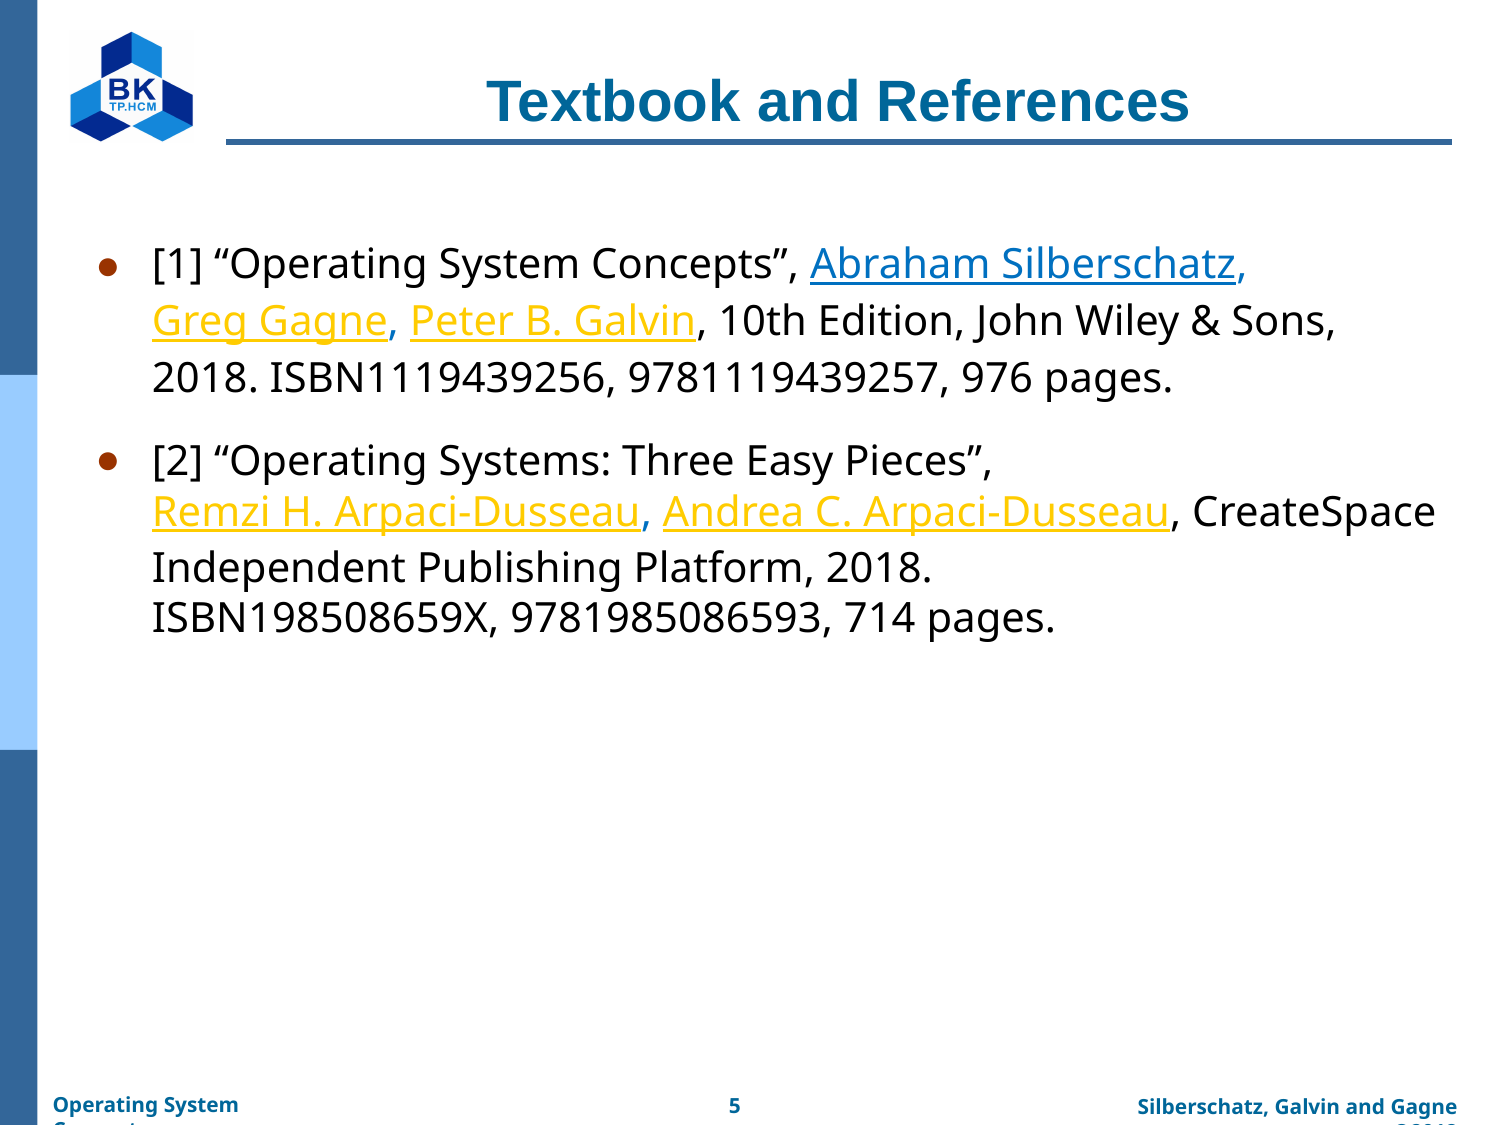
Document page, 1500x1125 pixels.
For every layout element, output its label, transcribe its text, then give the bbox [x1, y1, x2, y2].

picture [69, 30, 194, 143]
list [1] “Operating System Concepts”, Abraham Silberschatz, Greg Gagne, Peter B. Galvin, 10th Edition, John Wiley & Sons, 2018. ISBN1119439256, 9781119439257, 976 pages. [2] “Operating Systems: Three Easy Pieces”, Remzi H. Arpaci-Dusseau, Andrea C. Arpaci-Dusseau, CreateSpace Independent Publishing Platform, 2018. ISBN198508659X, 9781985086593, 714 pages. [80, 229, 1453, 1053]
title Textbook and References [226, 45, 1452, 141]
